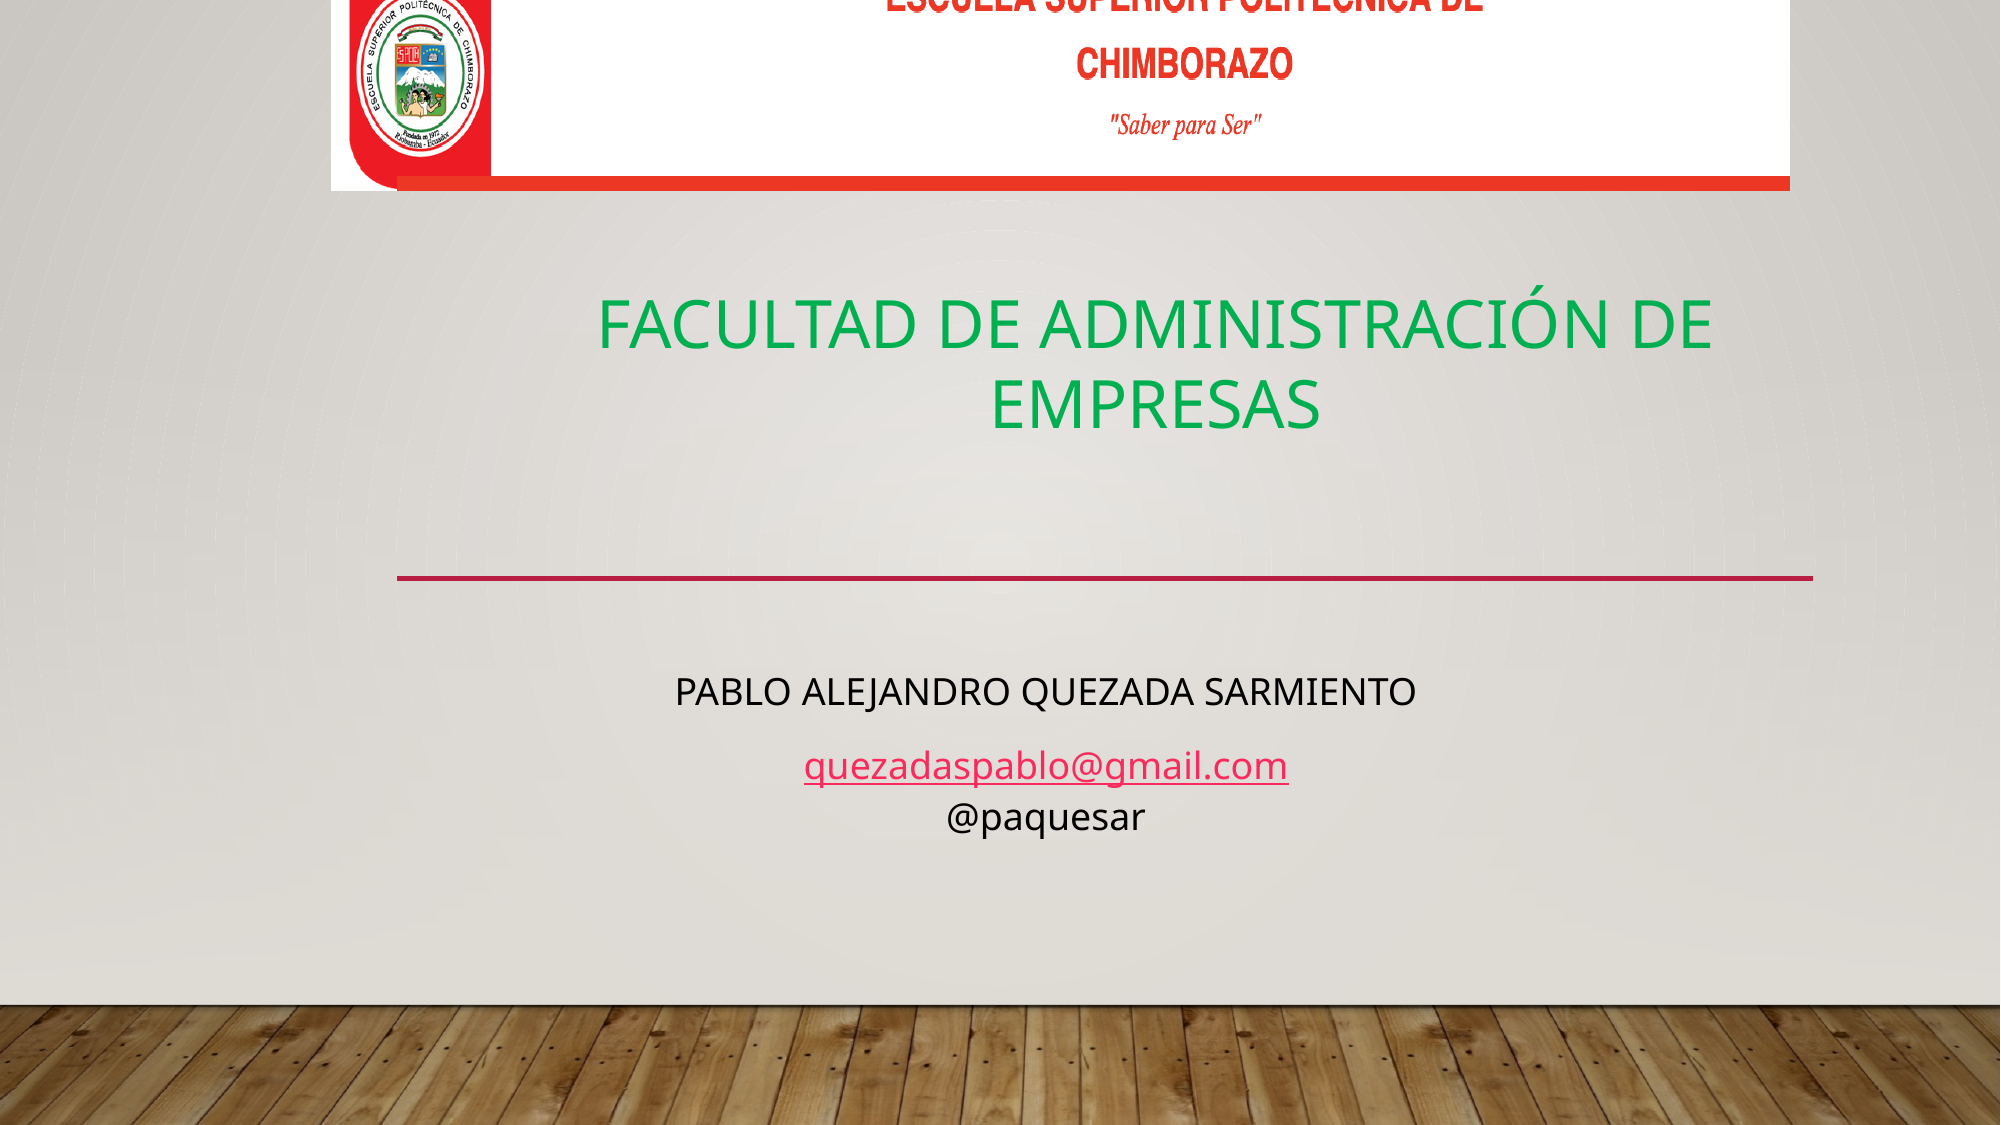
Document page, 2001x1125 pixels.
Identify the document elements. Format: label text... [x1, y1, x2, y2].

text_box quezadaspablo@gmail.com @paquesar [762, 734, 1331, 846]
picture [0, 1005, 2000, 1125]
text_box FACULTAD DE ADMINISTRACIÓN DE EMPRESAS [576, 274, 1736, 449]
picture [330, 0, 1790, 191]
subtitle Pablo Alejandro Quezada Sarmiento [521, 643, 1571, 788]
